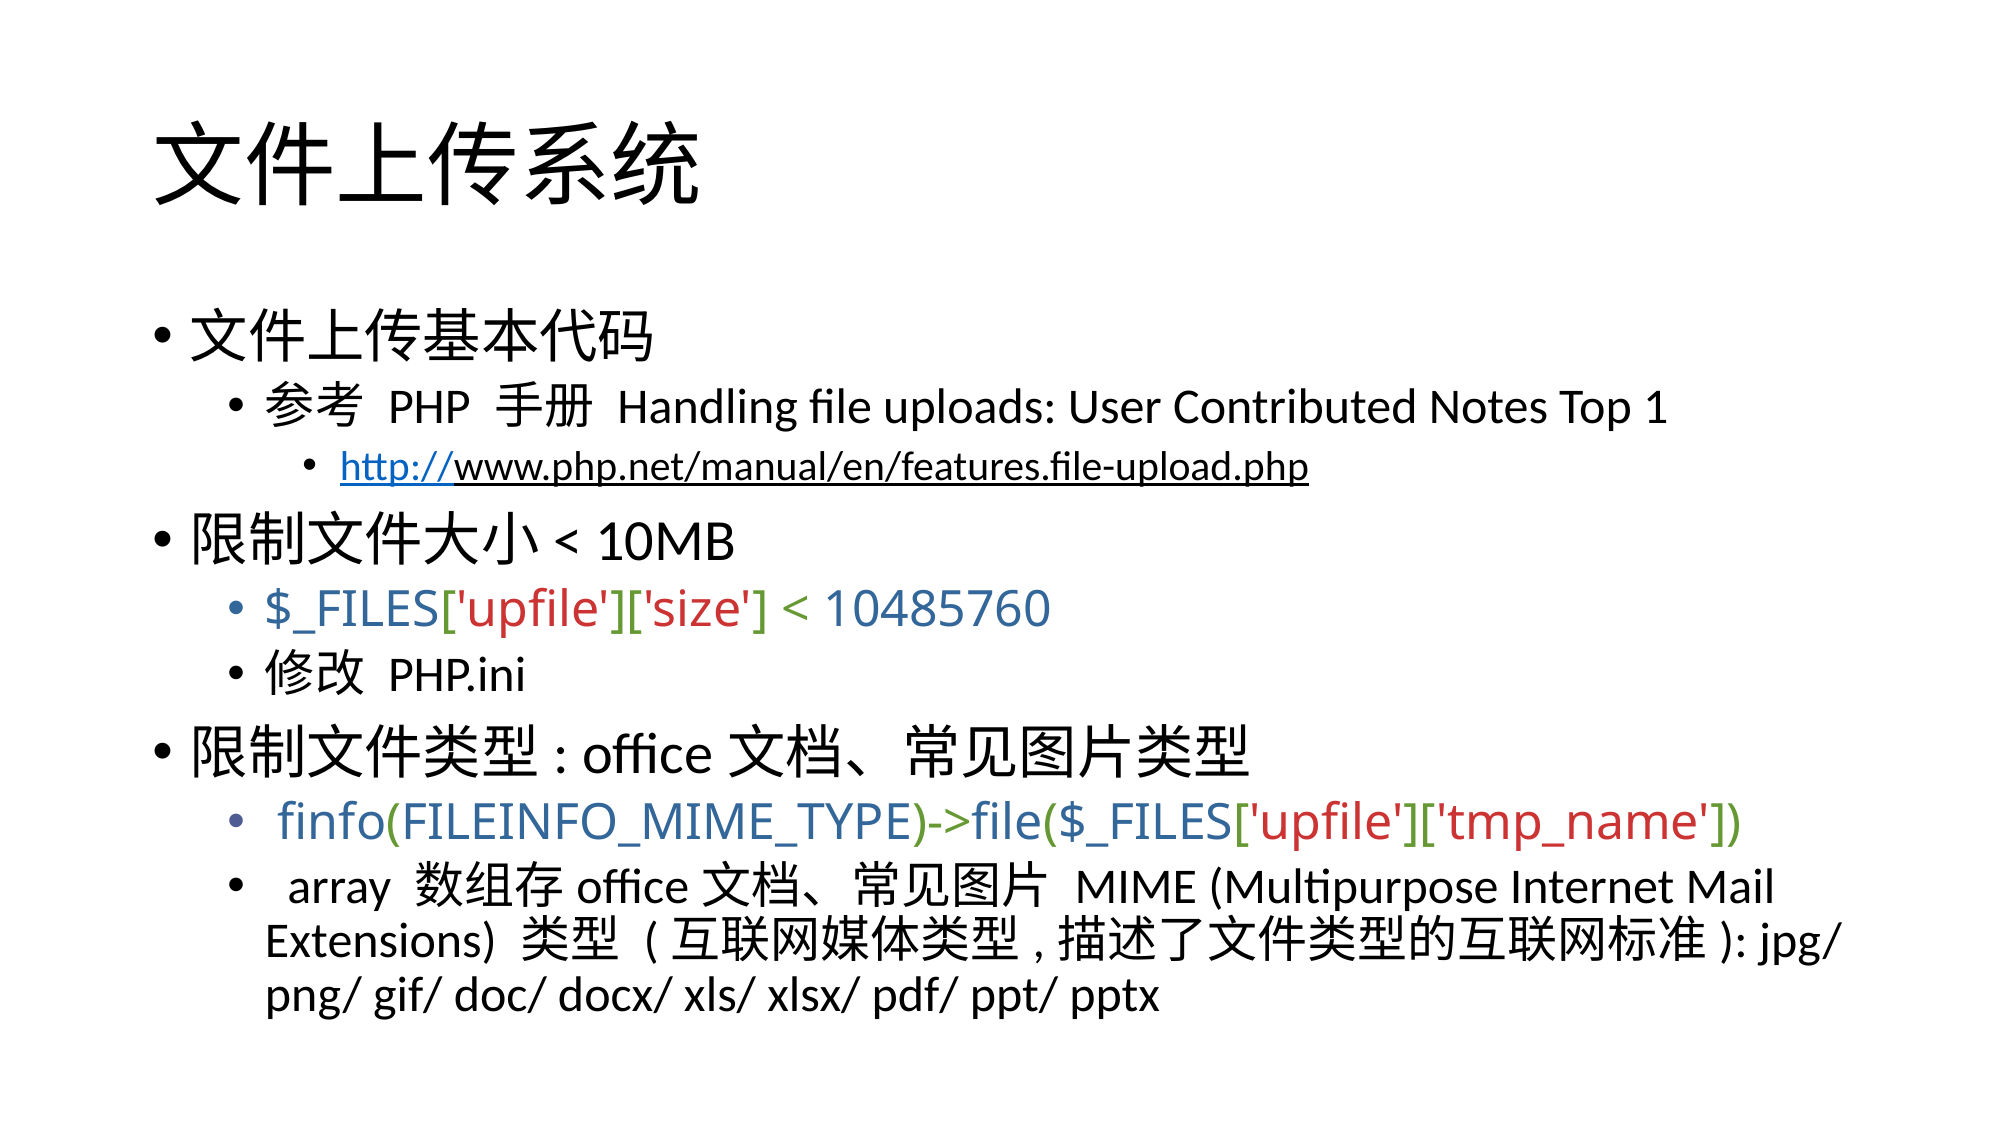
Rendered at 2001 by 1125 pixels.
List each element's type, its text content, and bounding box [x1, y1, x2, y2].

list 文件上传基本代码 参考 PHP 手册 Handling file uploads: User Contributed Notes Top 1 http://www.php.net/manual/en/features.file-upload.php 限制文件大小< 10MB $_FILES['upfile']['size'] < 10485760 修改 PHP.ini 限制文件类型: office文档、常见图片类型 finfo(FILEINFO_MIME_TYPE)->file($_FILES['upfile']['tmp_name']) array 数组存office文档、常见图片 MIME (Multipurpose Internet Mail Extensions) 类型 (互联网媒体类型,描述了文件类型的互联网标准): jpg/ png/ gif/ doc/ docx/ xls/ xlsx/ pdf/ ppt/ pptx [137, 299, 1863, 1046]
title 文件上传系统 [137, 59, 1863, 278]
